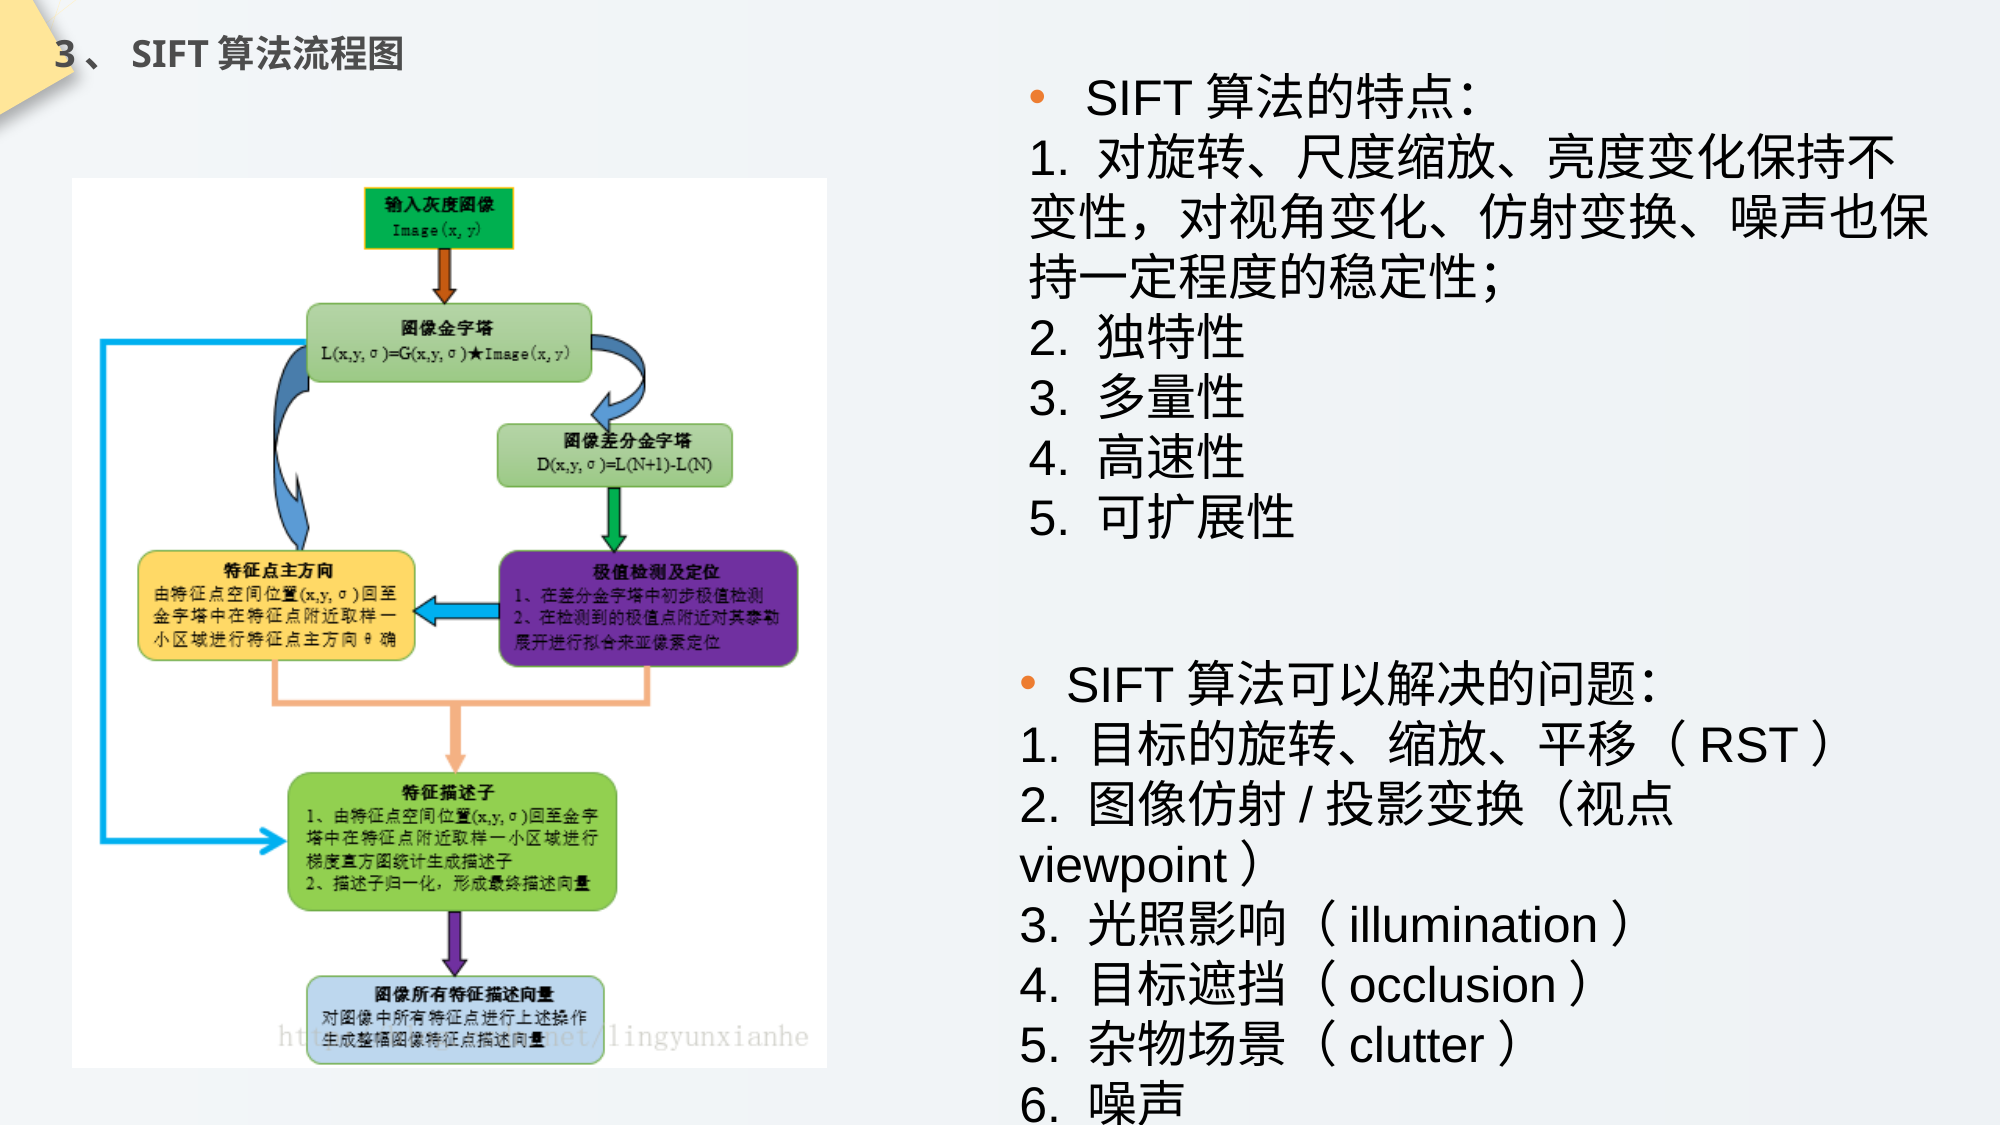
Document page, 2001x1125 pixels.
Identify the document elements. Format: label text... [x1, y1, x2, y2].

text_box SIFT算法的特点： 1. 对旋转、尺度缩放、亮度变化保持不变性，对视角变化、仿射变换、噪声也保持一定程度的稳定性； 2. 独特性 3. 多量性 4. 高速性 5. 可扩展性 [1014, 58, 1953, 554]
list 3、SIFT算法流程图 [39, 22, 452, 95]
text_box SIFT算法可以解决的问题： 1. 目标的旋转、缩放、平移（RST） 2. 图像仿射/投影变换（视点viewpoint） 3. 光照影响（illumination） 4. 目标遮挡（occlusion） 5. 杂物场景（clutter） 6. 噪声 [1004, 644, 1880, 1125]
picture [72, 178, 827, 1068]
